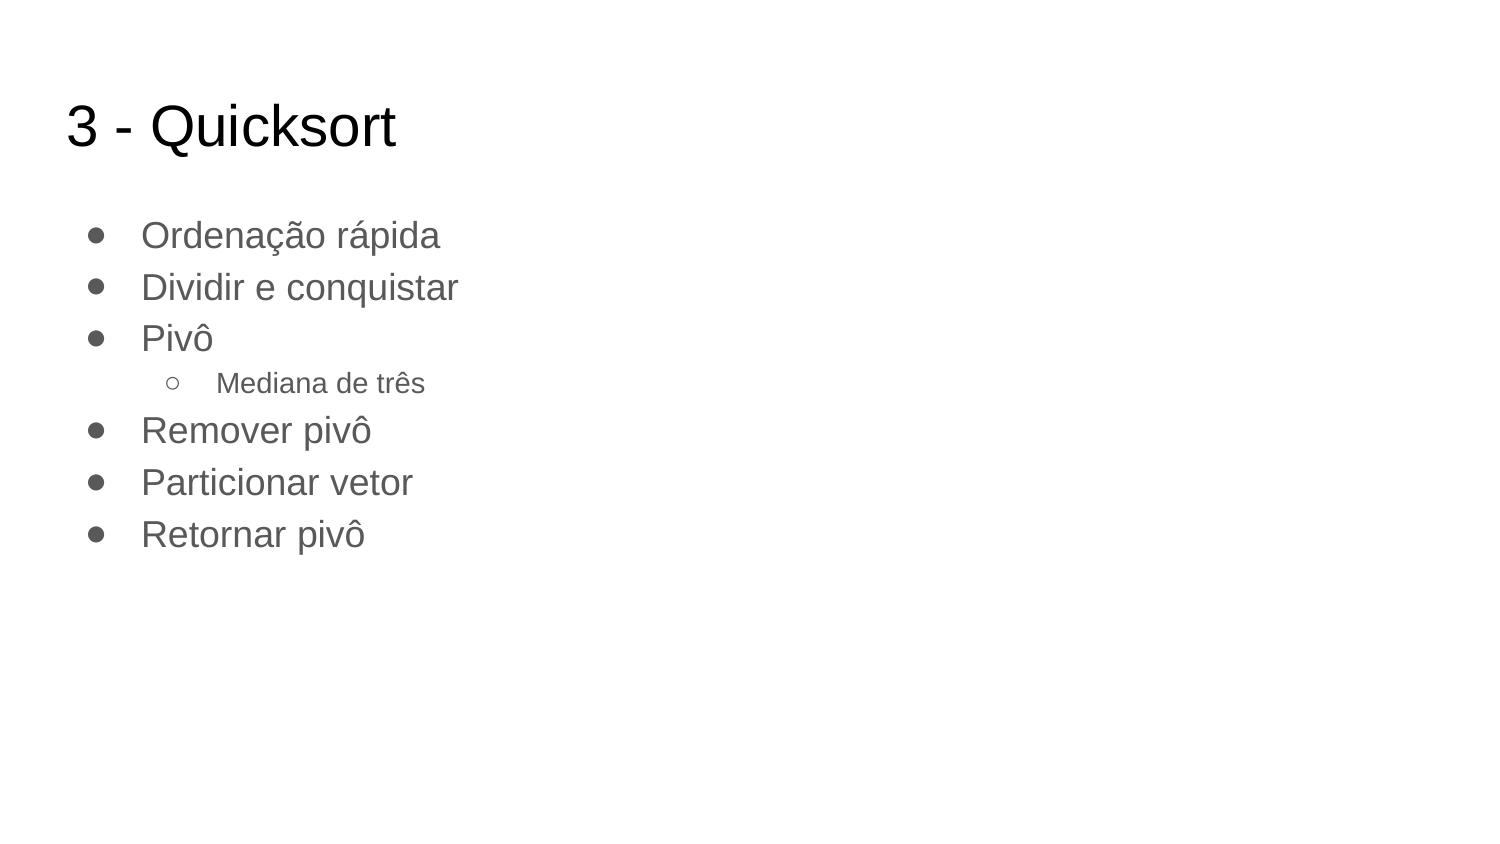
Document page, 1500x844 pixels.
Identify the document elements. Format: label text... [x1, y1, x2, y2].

title 3 - Quicksort [51, 72, 1449, 167]
list Ordenação rápida Dividir e conquistar Pivô Mediana de três Remover pivô Particionar vetor Retornar pivô [51, 189, 1449, 750]
